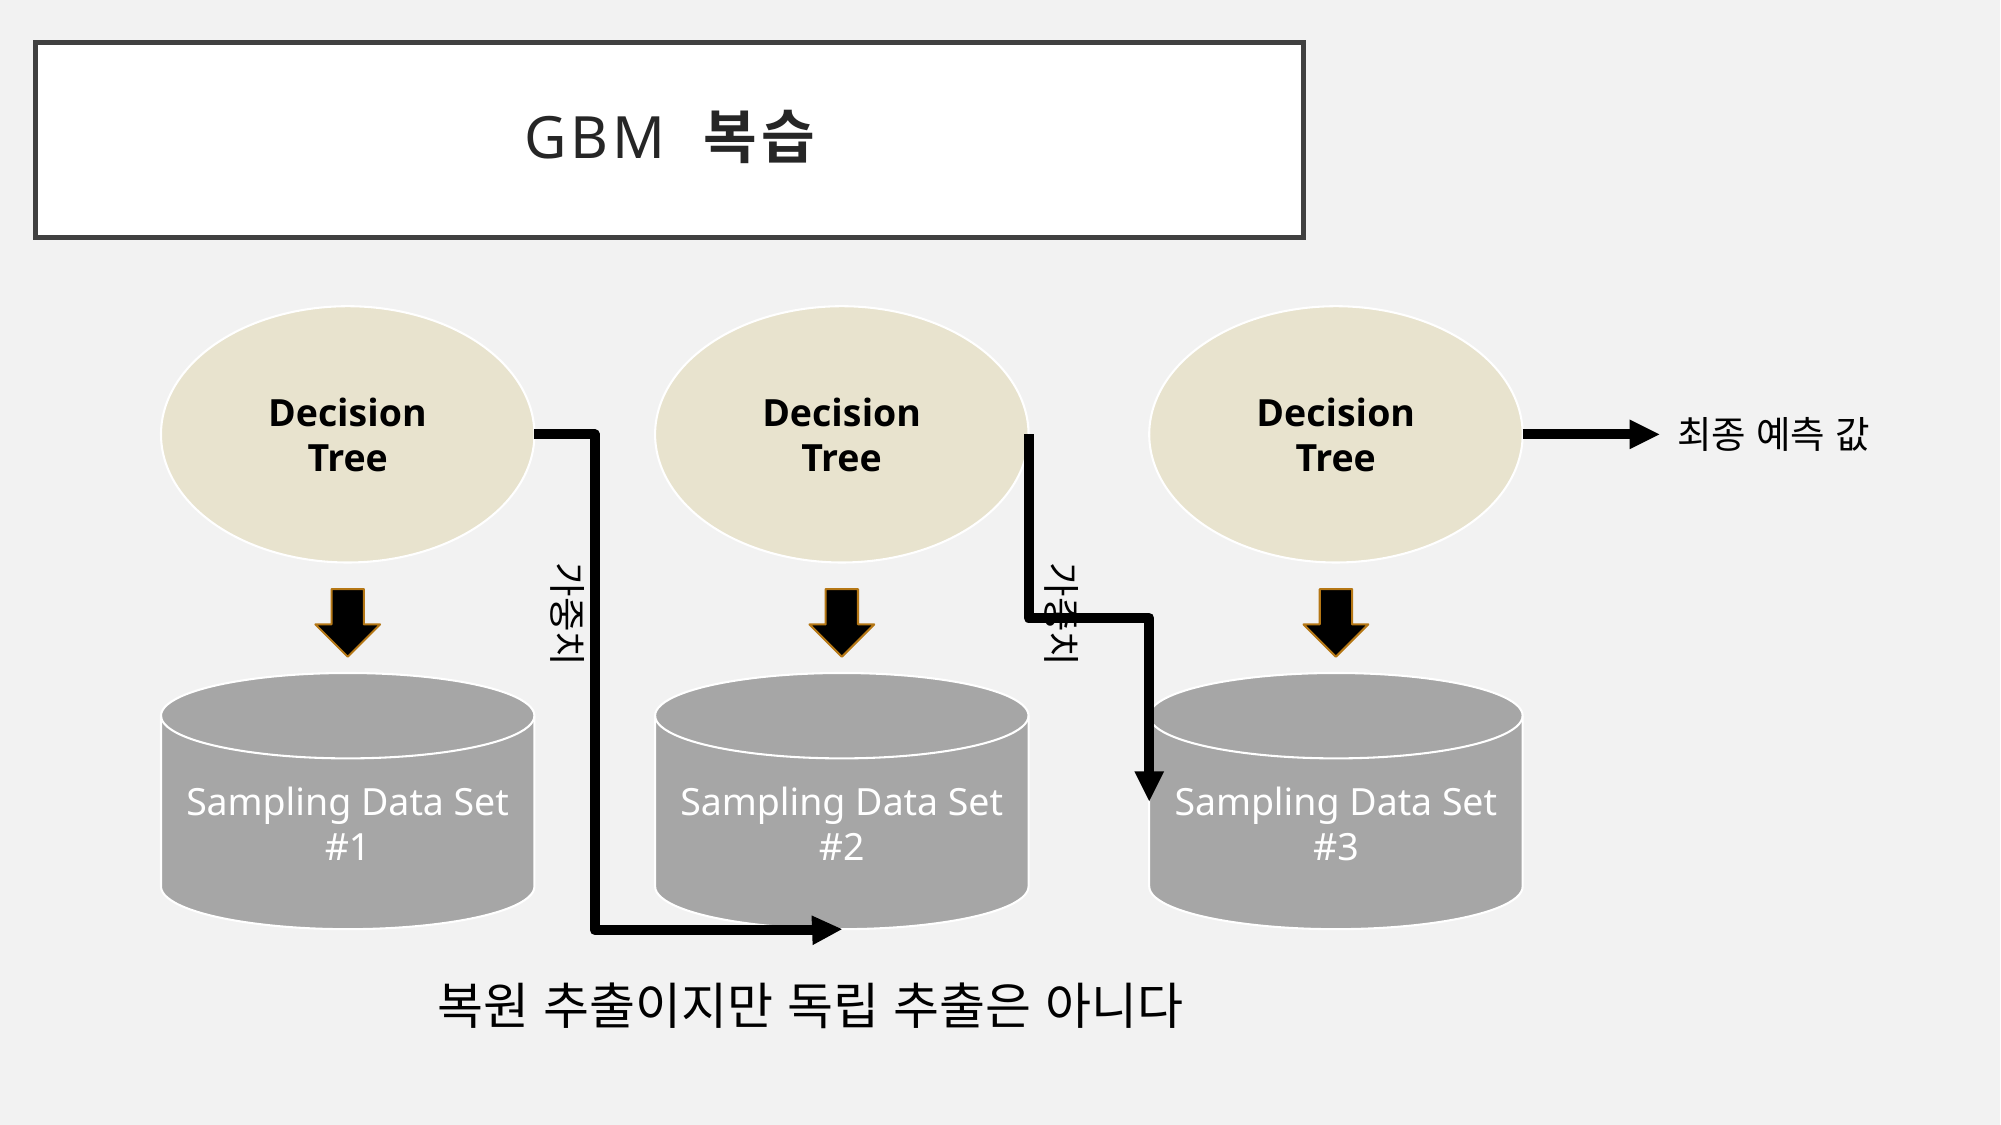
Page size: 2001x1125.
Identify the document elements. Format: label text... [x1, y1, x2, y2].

text_box 복원 추출이지만 독립 추출은 아니다 [422, 967, 1199, 1043]
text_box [160, 306, 1889, 930]
title gBM 복습 [33, 40, 1306, 240]
